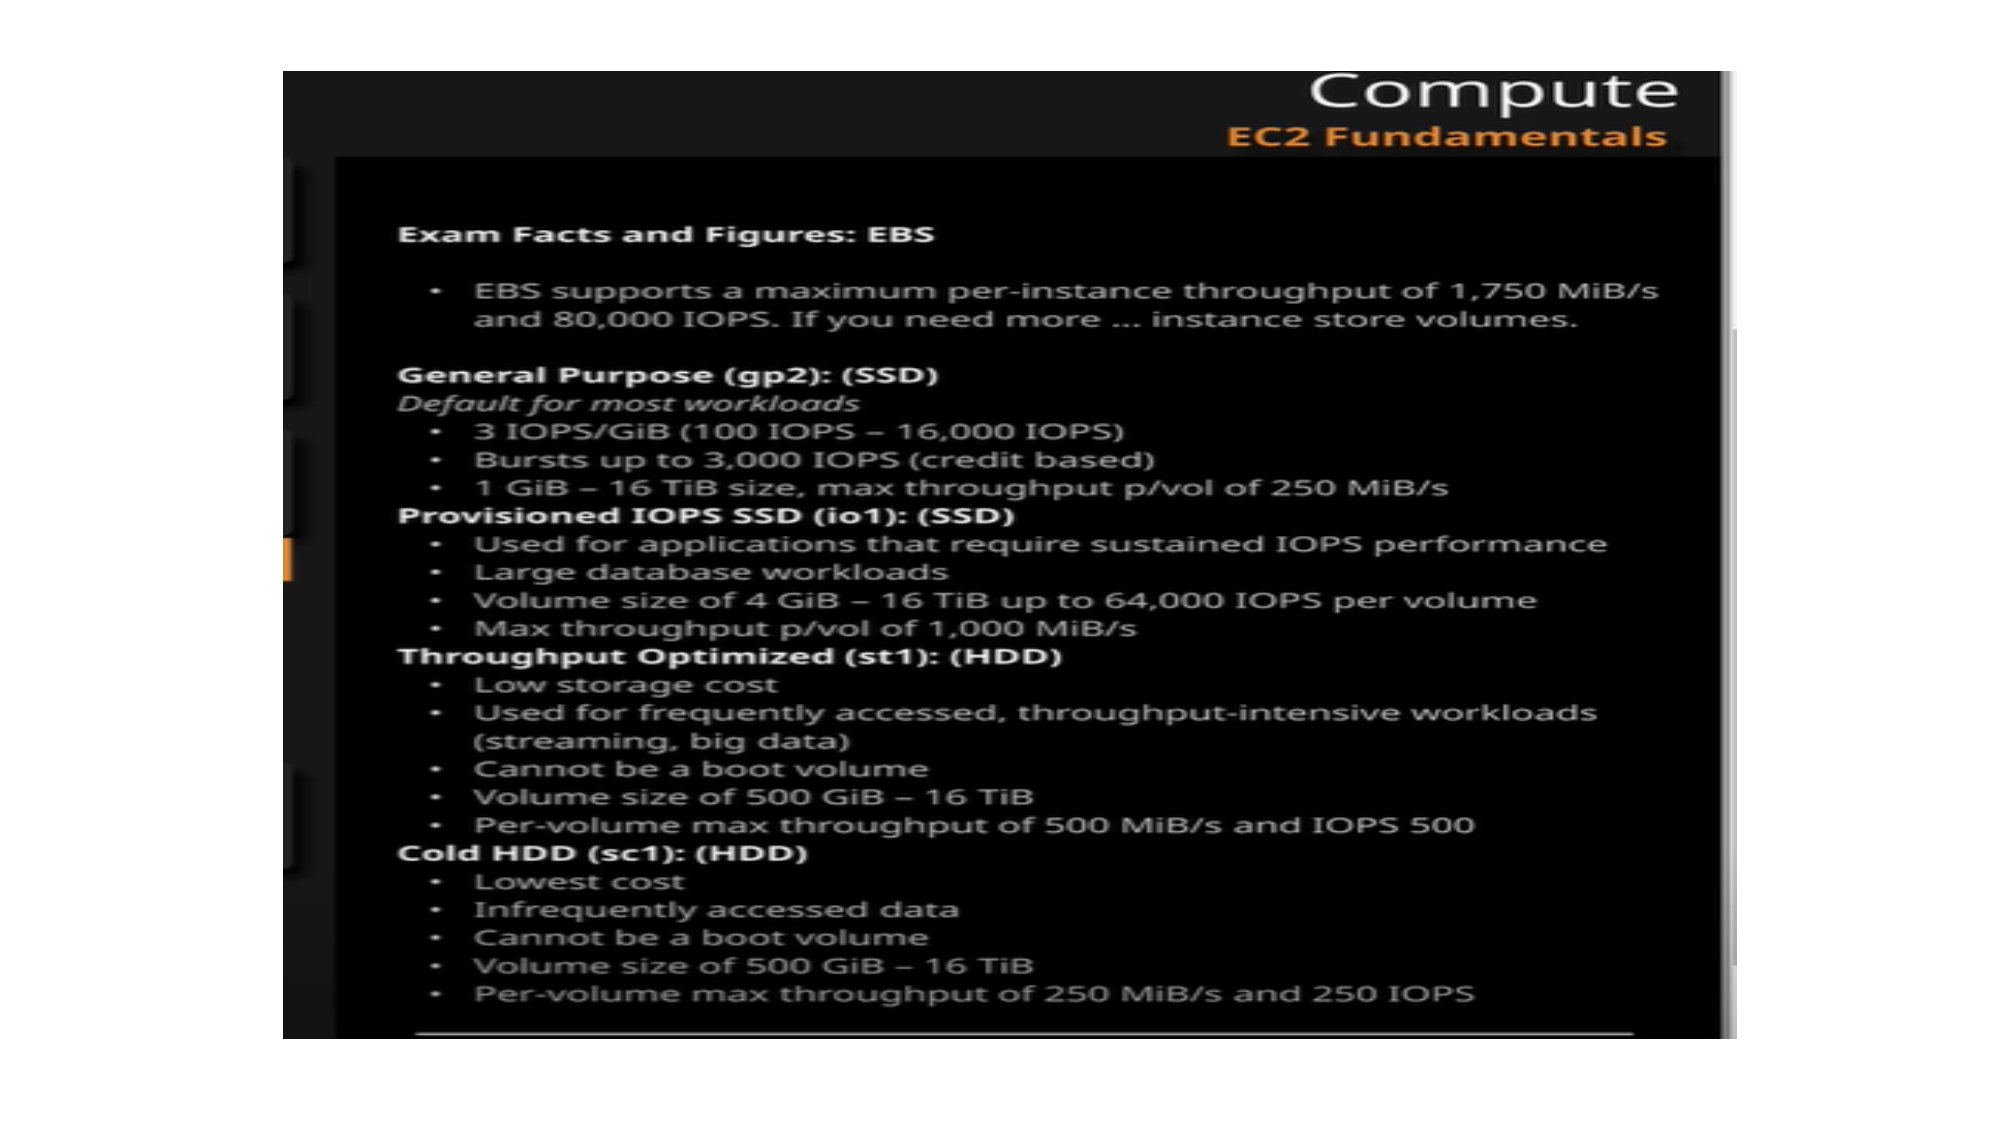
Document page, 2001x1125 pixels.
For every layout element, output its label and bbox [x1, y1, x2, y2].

picture [282, 71, 1737, 1039]
